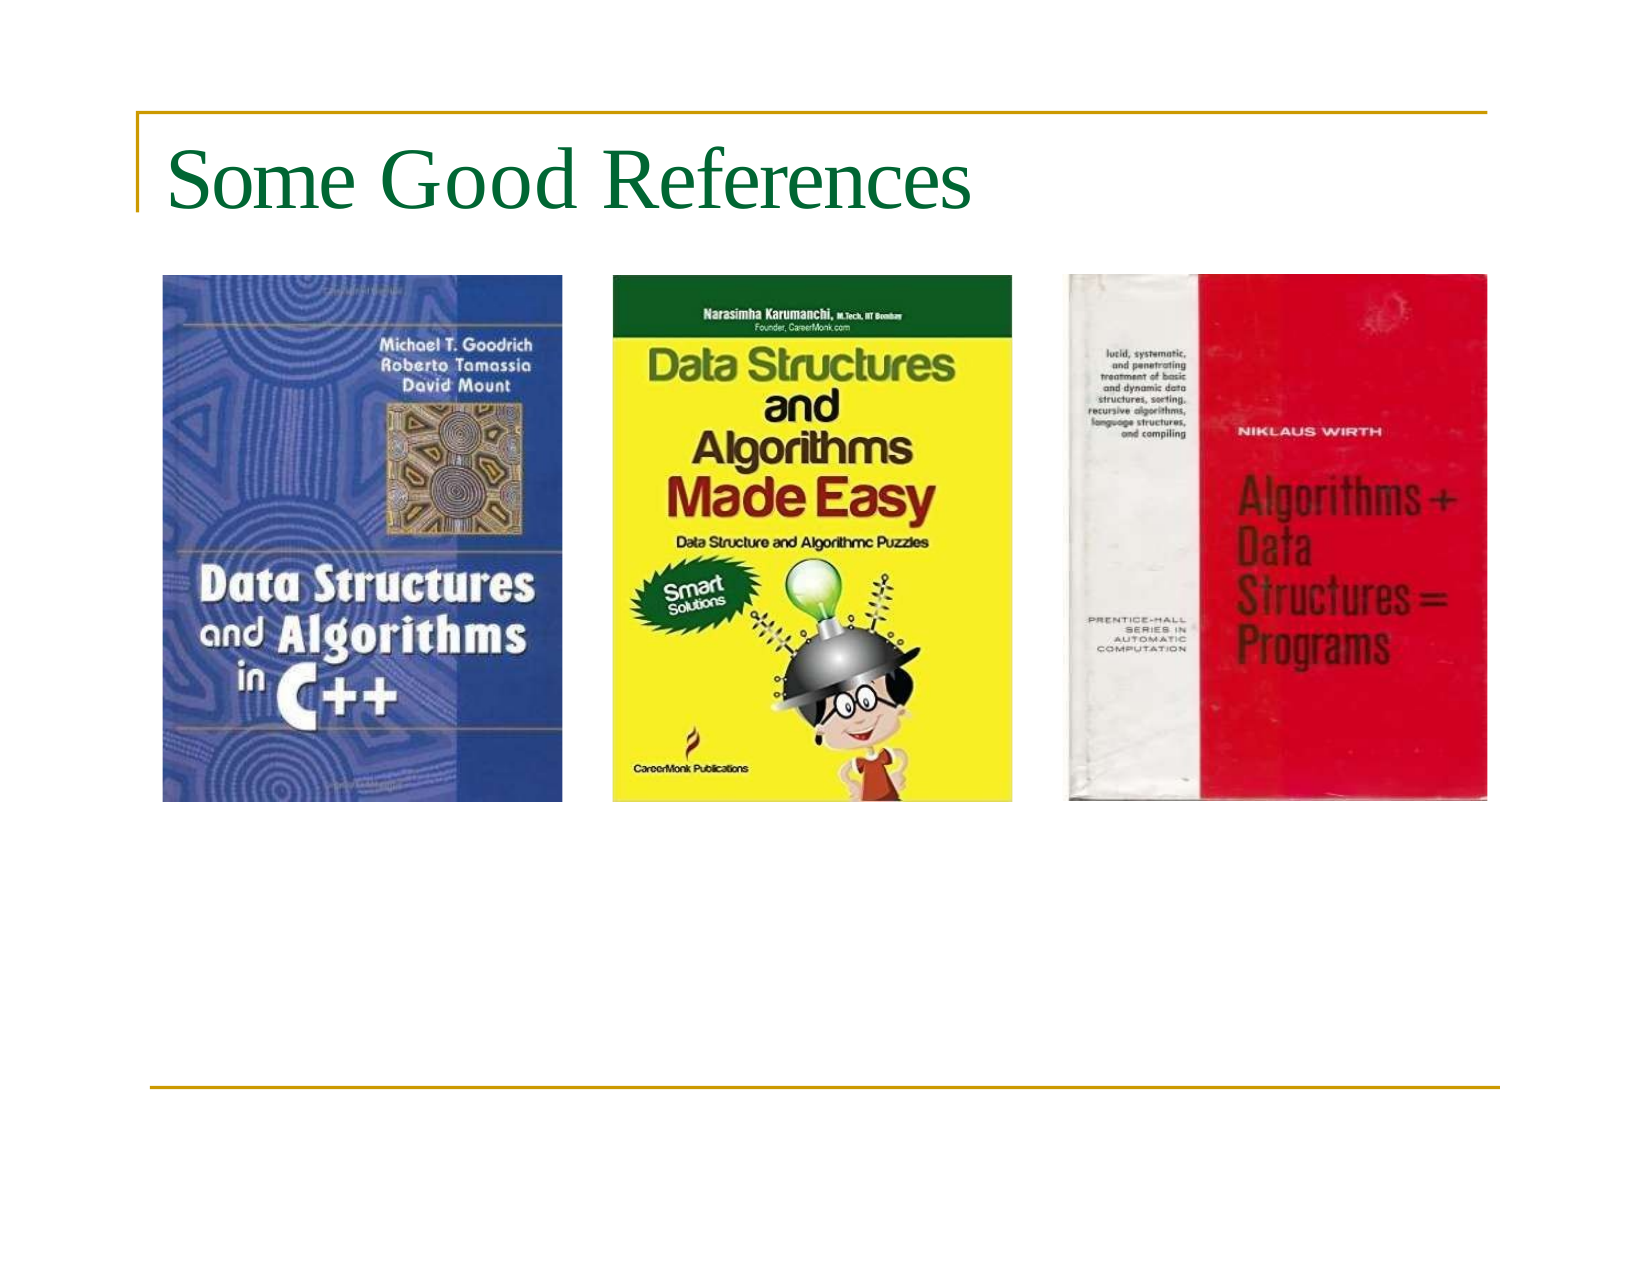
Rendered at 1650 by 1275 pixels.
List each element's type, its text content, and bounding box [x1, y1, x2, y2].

text_box [162, 275, 563, 802]
title Some Good References [162, 118, 974, 334]
text_box [612, 275, 1013, 802]
text_box [1062, 274, 1488, 801]
